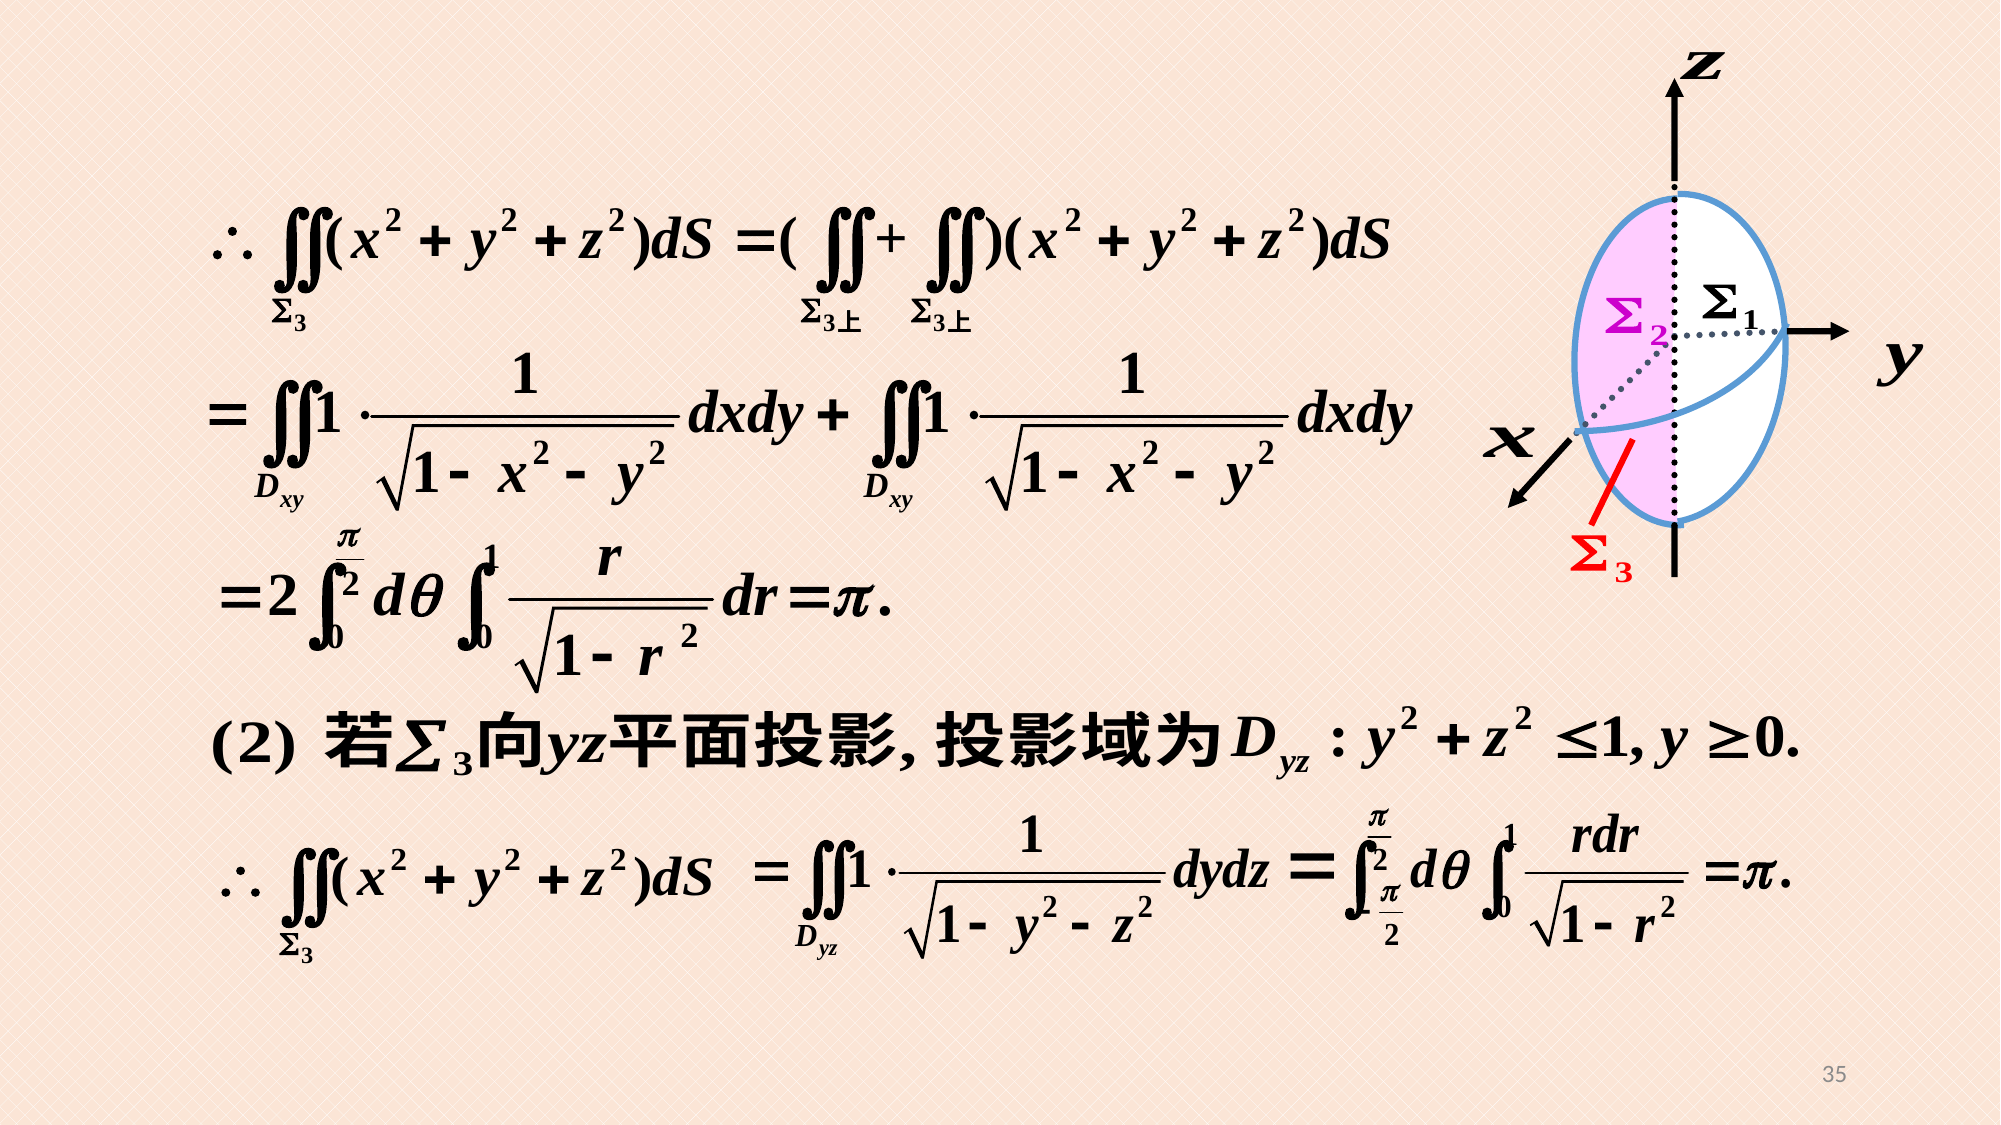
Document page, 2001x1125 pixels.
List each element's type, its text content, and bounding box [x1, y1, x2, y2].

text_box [1218, 691, 1813, 792]
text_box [194, 330, 1423, 525]
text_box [206, 508, 905, 702]
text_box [1459, 40, 1941, 593]
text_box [207, 183, 1411, 330]
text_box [742, 790, 1800, 972]
slide_number 35 [1412, 1042, 1863, 1103]
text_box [201, 702, 1218, 788]
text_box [215, 826, 730, 975]
